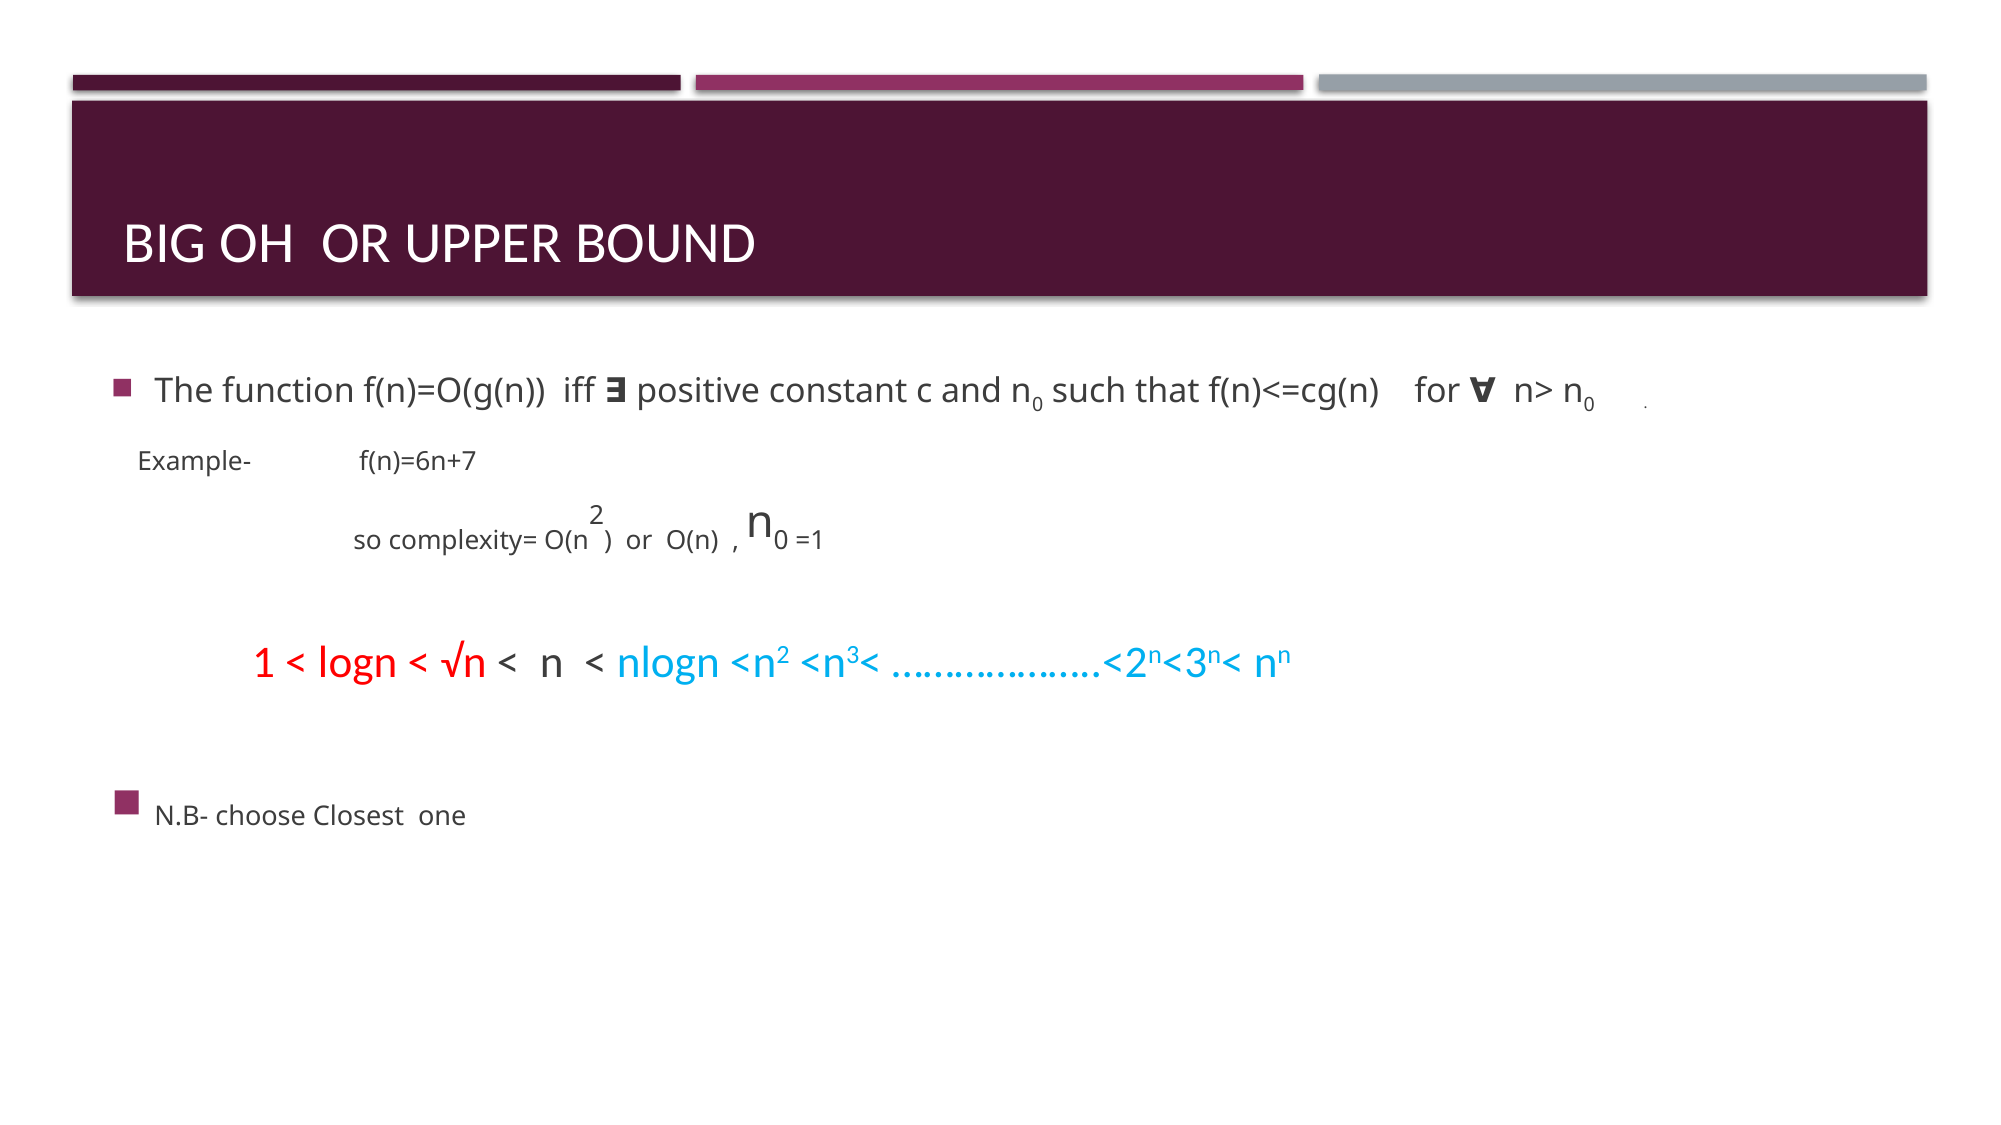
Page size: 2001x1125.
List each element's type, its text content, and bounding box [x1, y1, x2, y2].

list The function f(n)=O(g(n)) iff ∃ positive constant c and n0 such that f(n)<=cg(n) for ∀ n> n0 . Example- f(n)=6n+7 so complexity= O(n2) or O(n) , n0 =1 1 < logn < √n < n < nlogn <n2 <n3< ………………..<2n<3n< nn N.B- choose Closest one [95, 357, 1905, 962]
title Big oh or upper bound [95, 115, 1905, 282]
